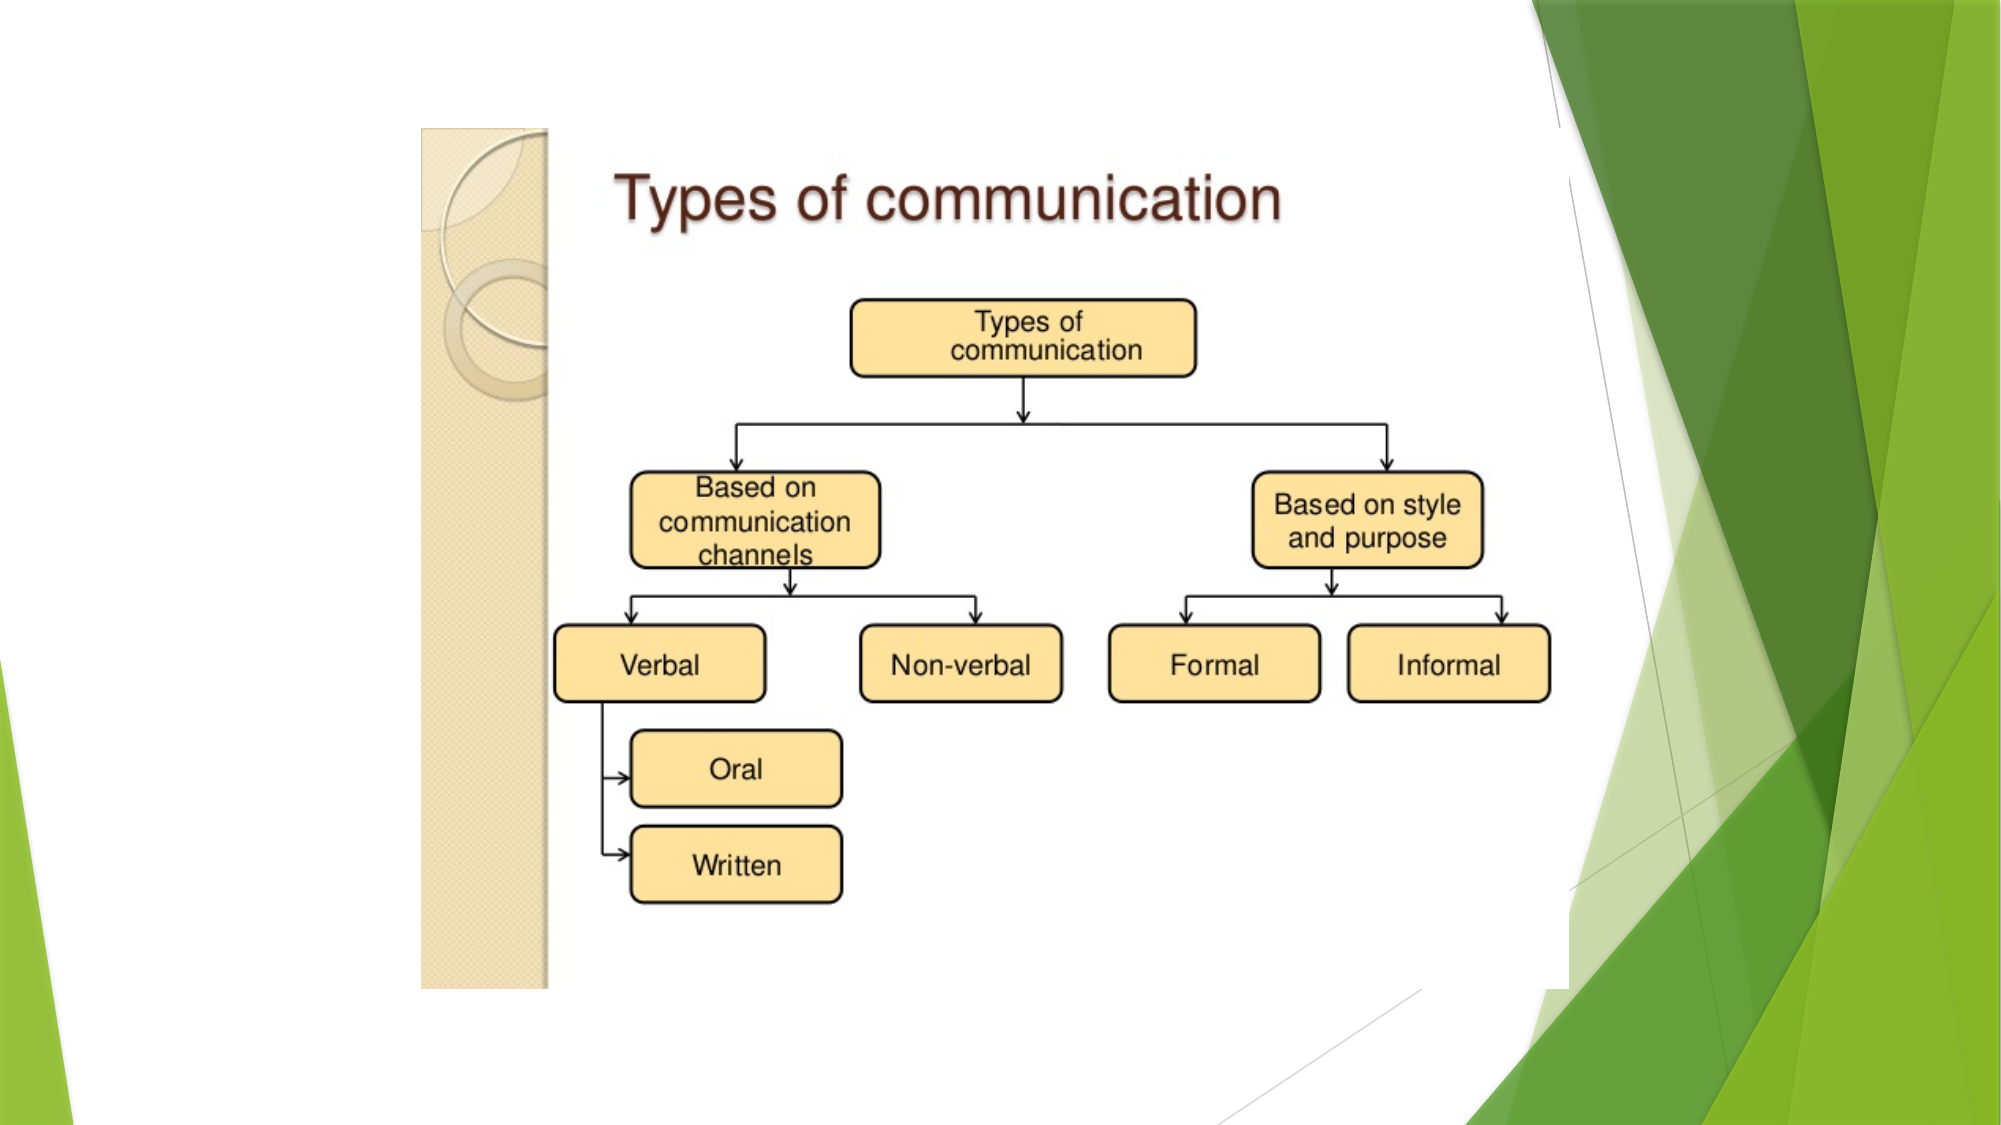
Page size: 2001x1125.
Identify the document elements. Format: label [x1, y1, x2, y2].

picture [420, 127, 1570, 990]
